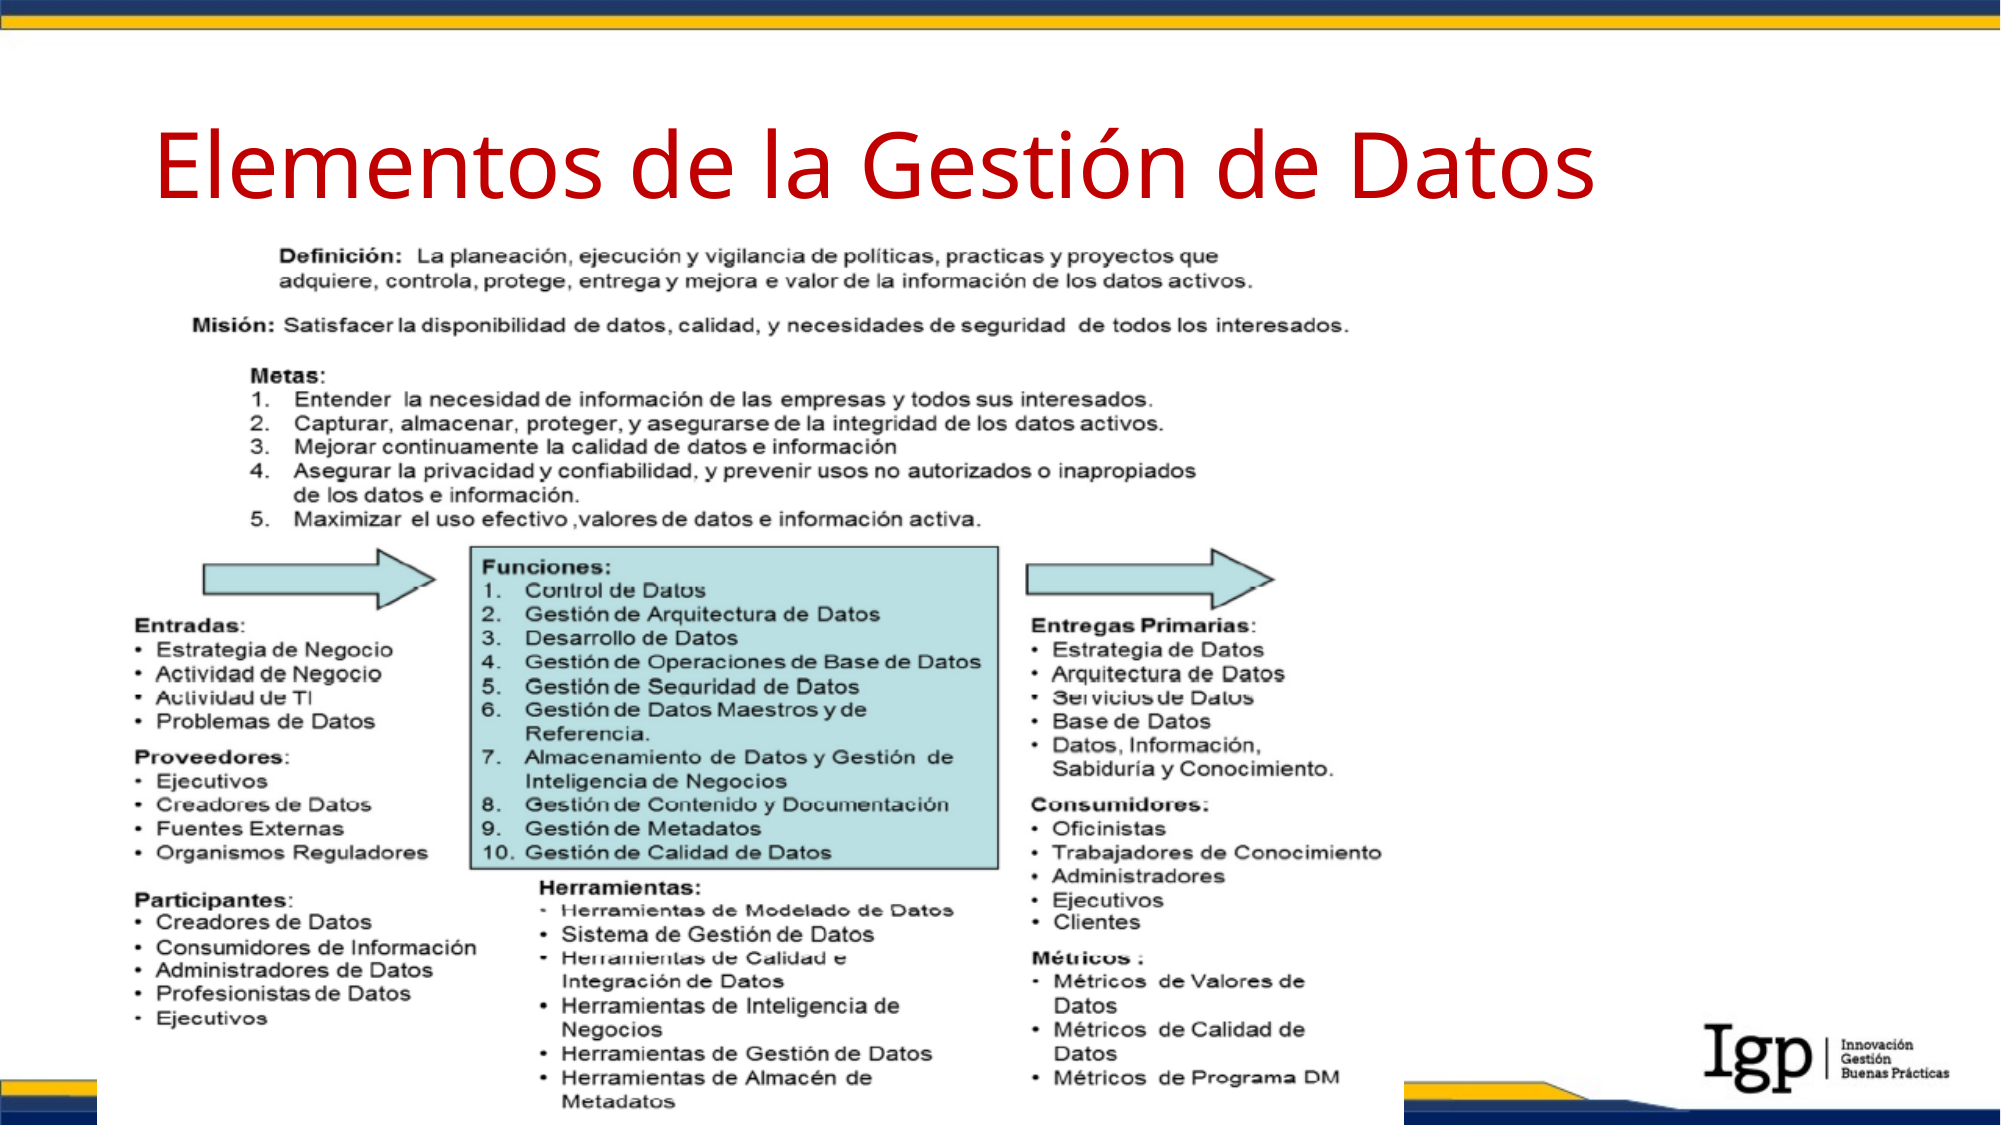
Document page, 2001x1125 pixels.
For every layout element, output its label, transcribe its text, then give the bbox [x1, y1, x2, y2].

title Elementos de la Gestión de Datos [137, 59, 1863, 278]
picture [0, 0, 2001, 1125]
